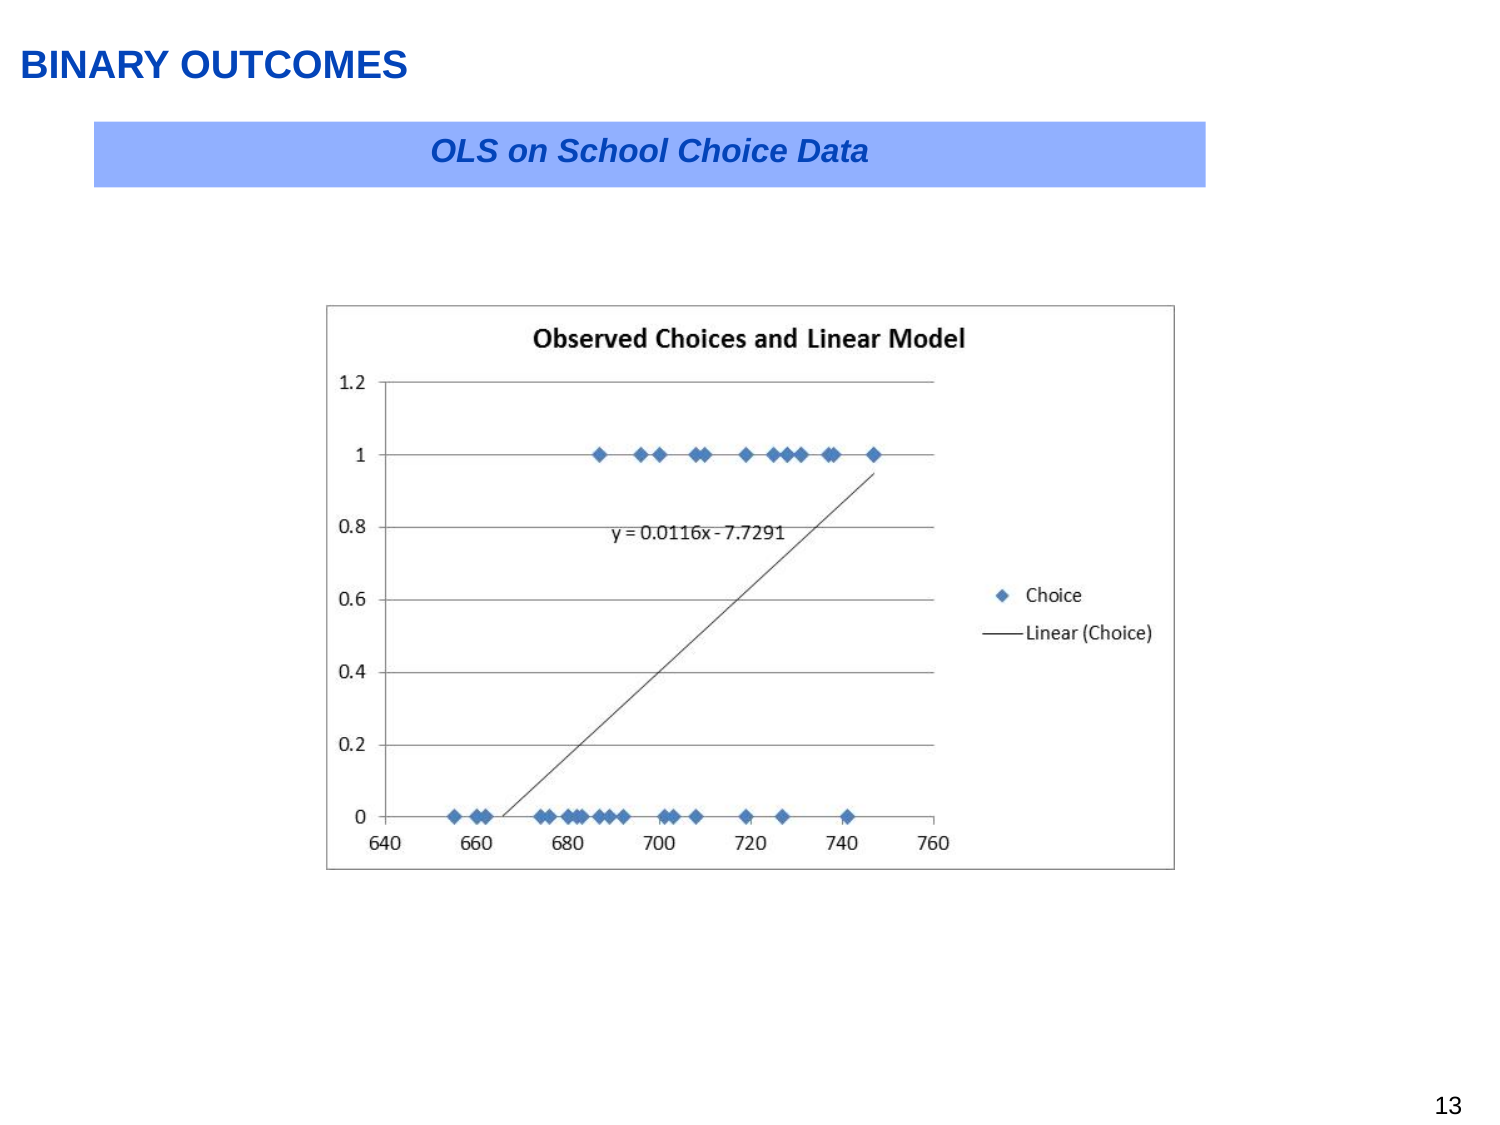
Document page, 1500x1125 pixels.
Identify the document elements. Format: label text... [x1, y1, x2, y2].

slide_number 12 [1149, 1089, 1463, 1121]
text_box BINARY OUTCOMES [20, 38, 1463, 87]
picture [325, 304, 1175, 871]
text_box OLS on School Choice Data [94, 121, 1206, 188]
